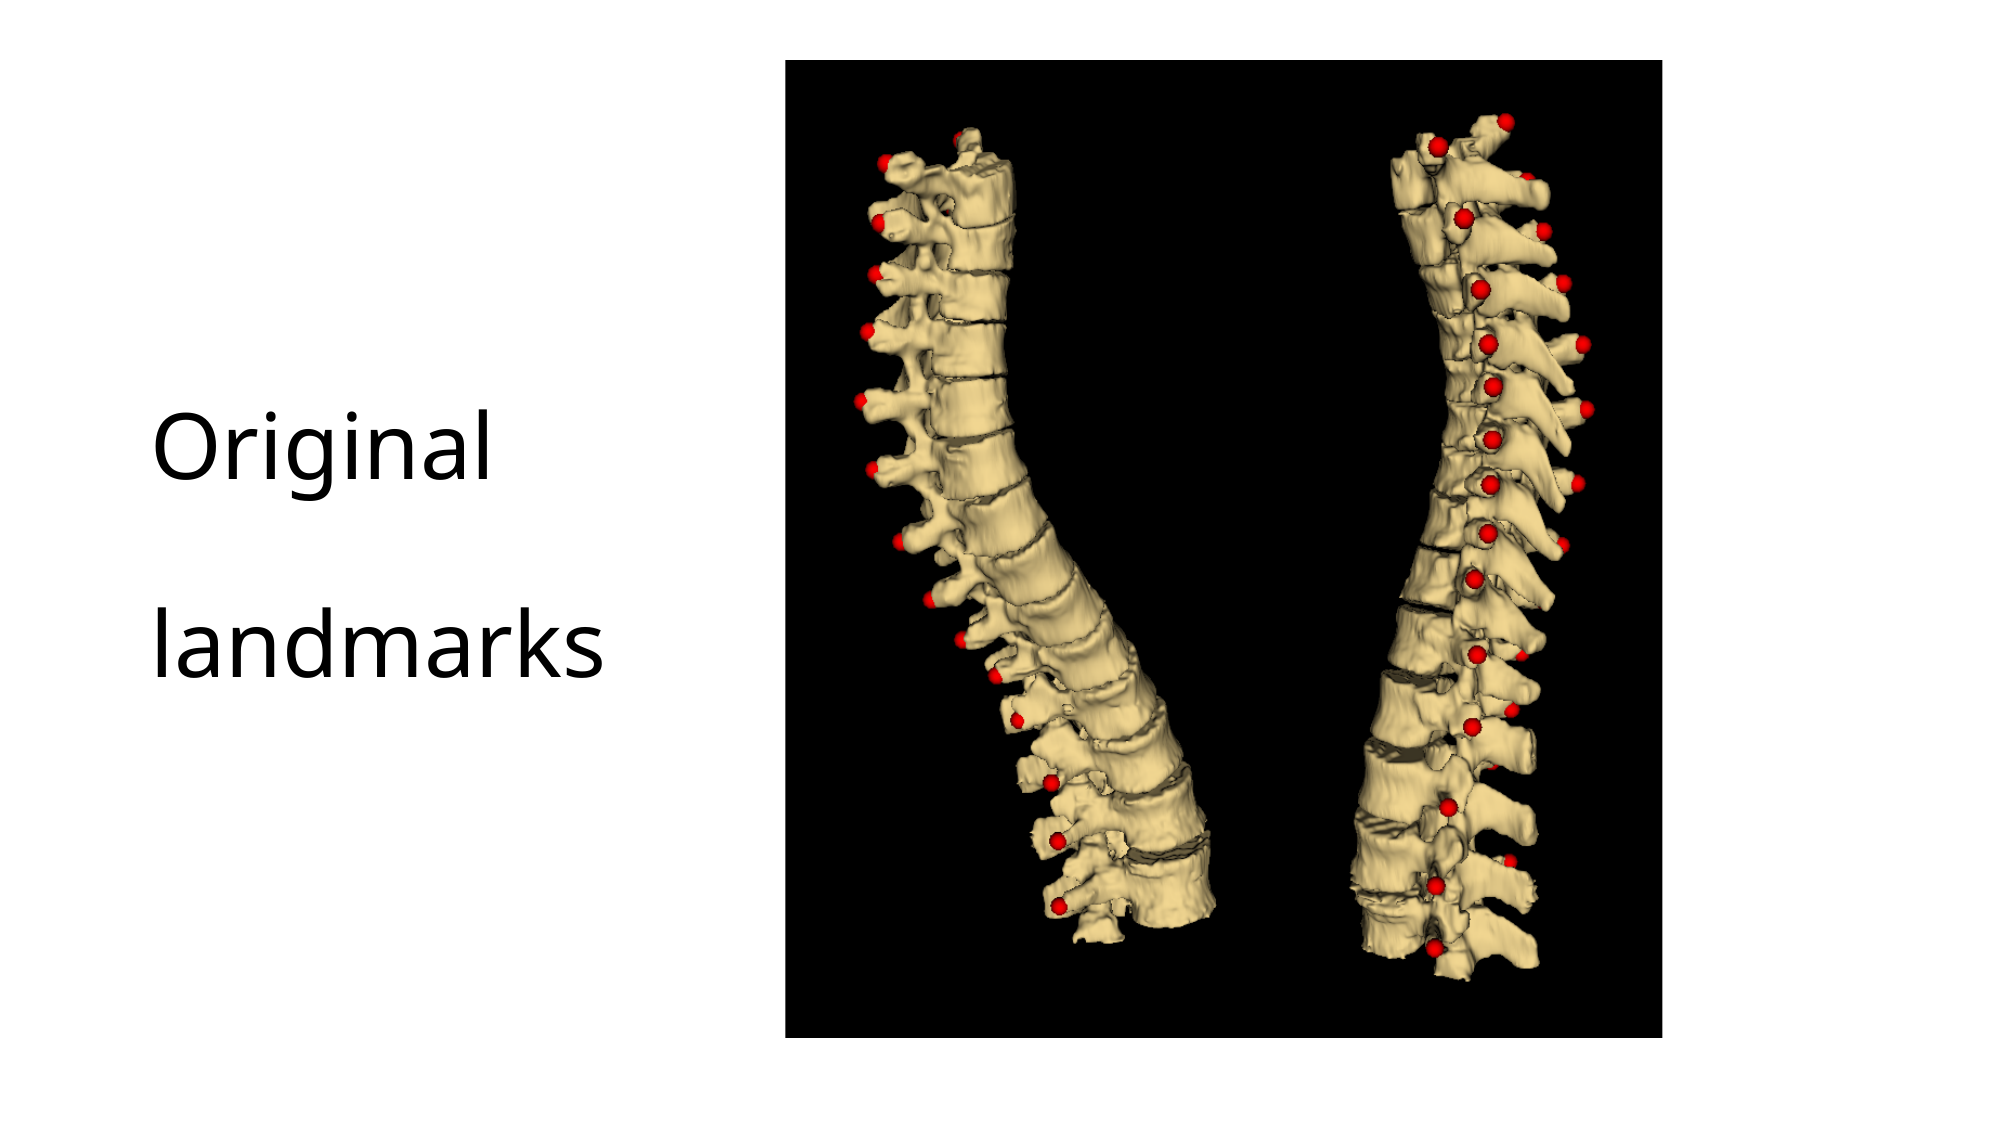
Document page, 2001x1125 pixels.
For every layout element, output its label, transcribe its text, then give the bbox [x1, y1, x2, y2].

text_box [785, 60, 1663, 1038]
title Original landmarks [135, 440, 628, 658]
